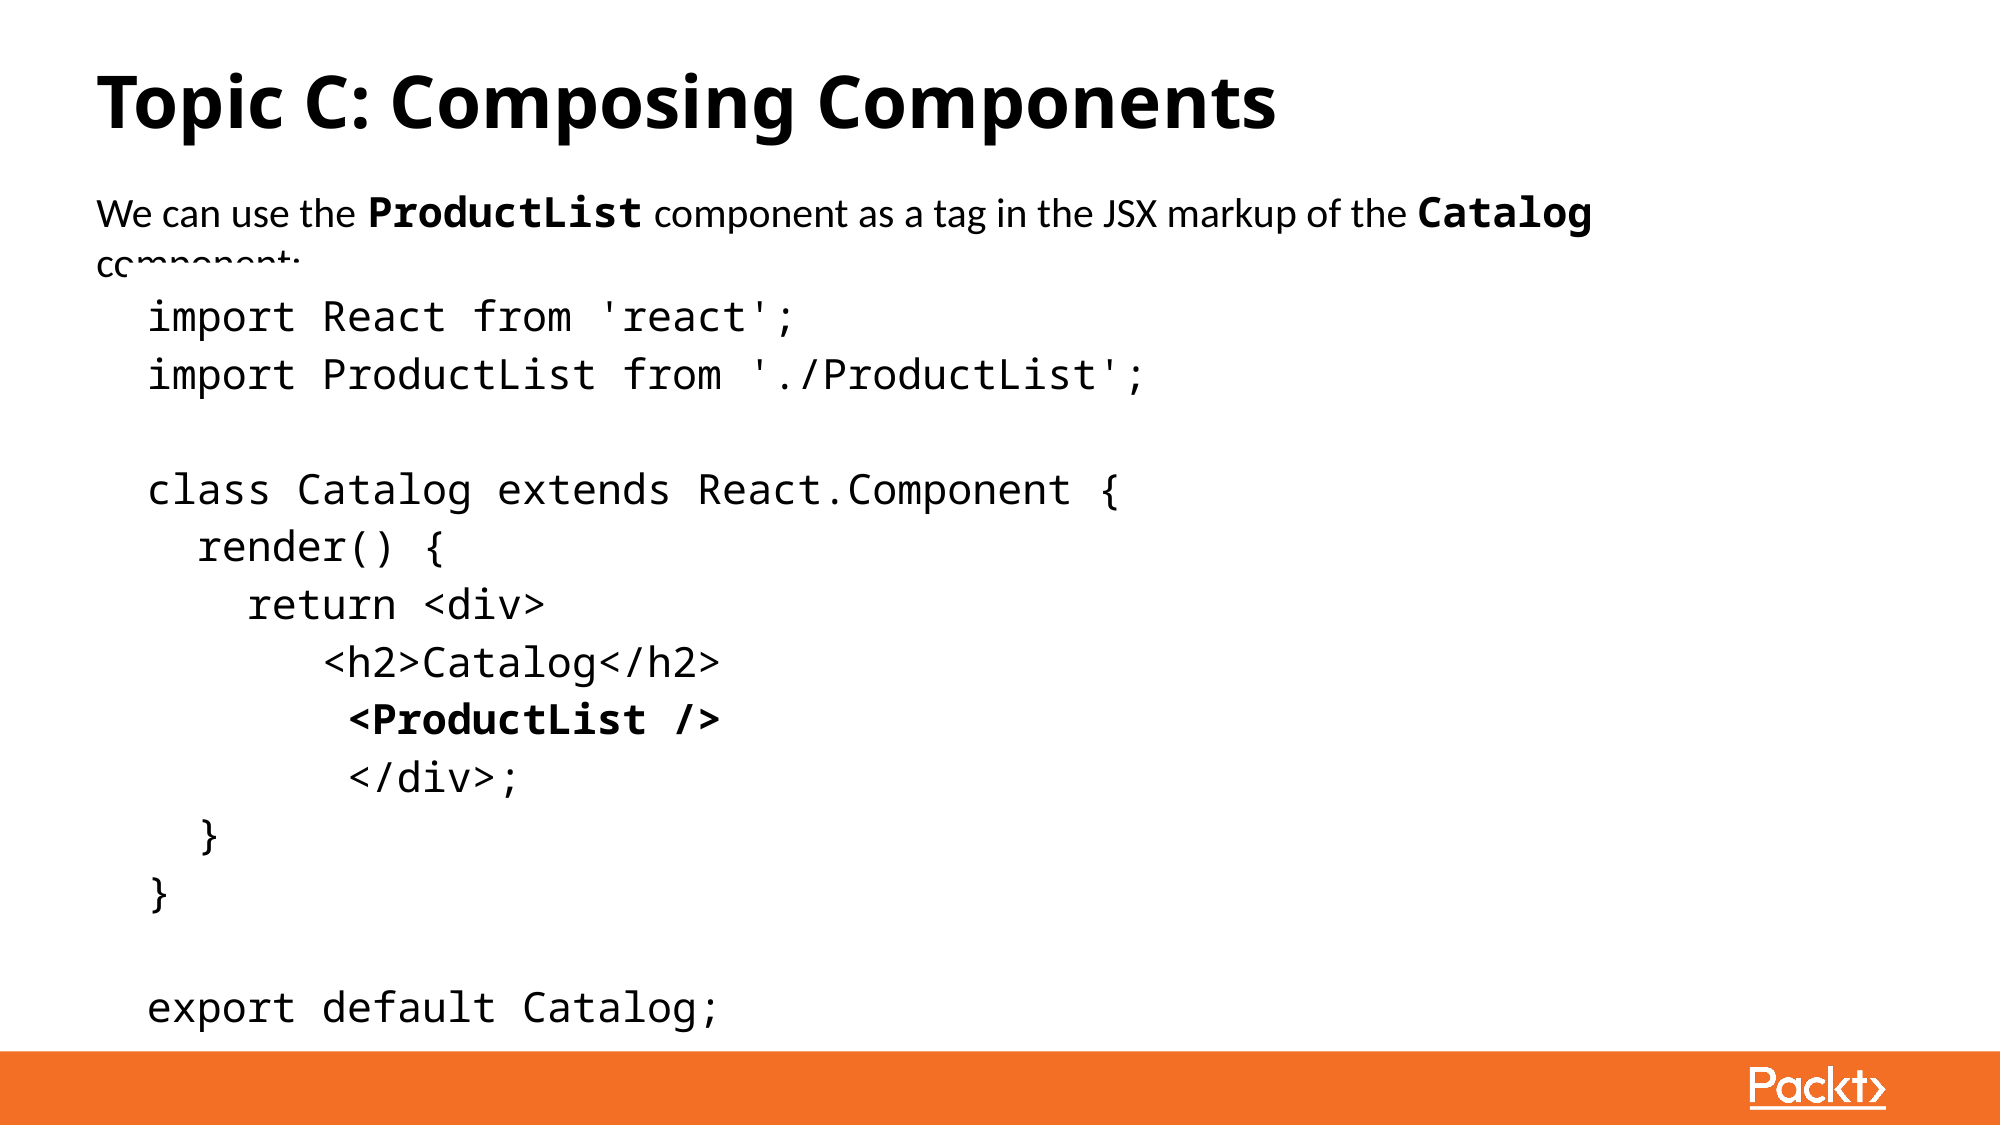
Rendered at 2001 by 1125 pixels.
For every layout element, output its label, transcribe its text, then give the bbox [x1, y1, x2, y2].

text_box We can use the ProductList component as a tag in the JSX markup of the Catalog component: [81, 178, 1807, 792]
text_box Topic C: Composing Components [81, 0, 1807, 178]
picture [1729, 1045, 1906, 1125]
text_box import React from 'react'; import ProductList from './ProductList'; class Catalog extends React.Component { render() { return <div> <h2>Catalog</h2> <ProductList /> </div>; } } export default Catalog; [126, 262, 1577, 1029]
